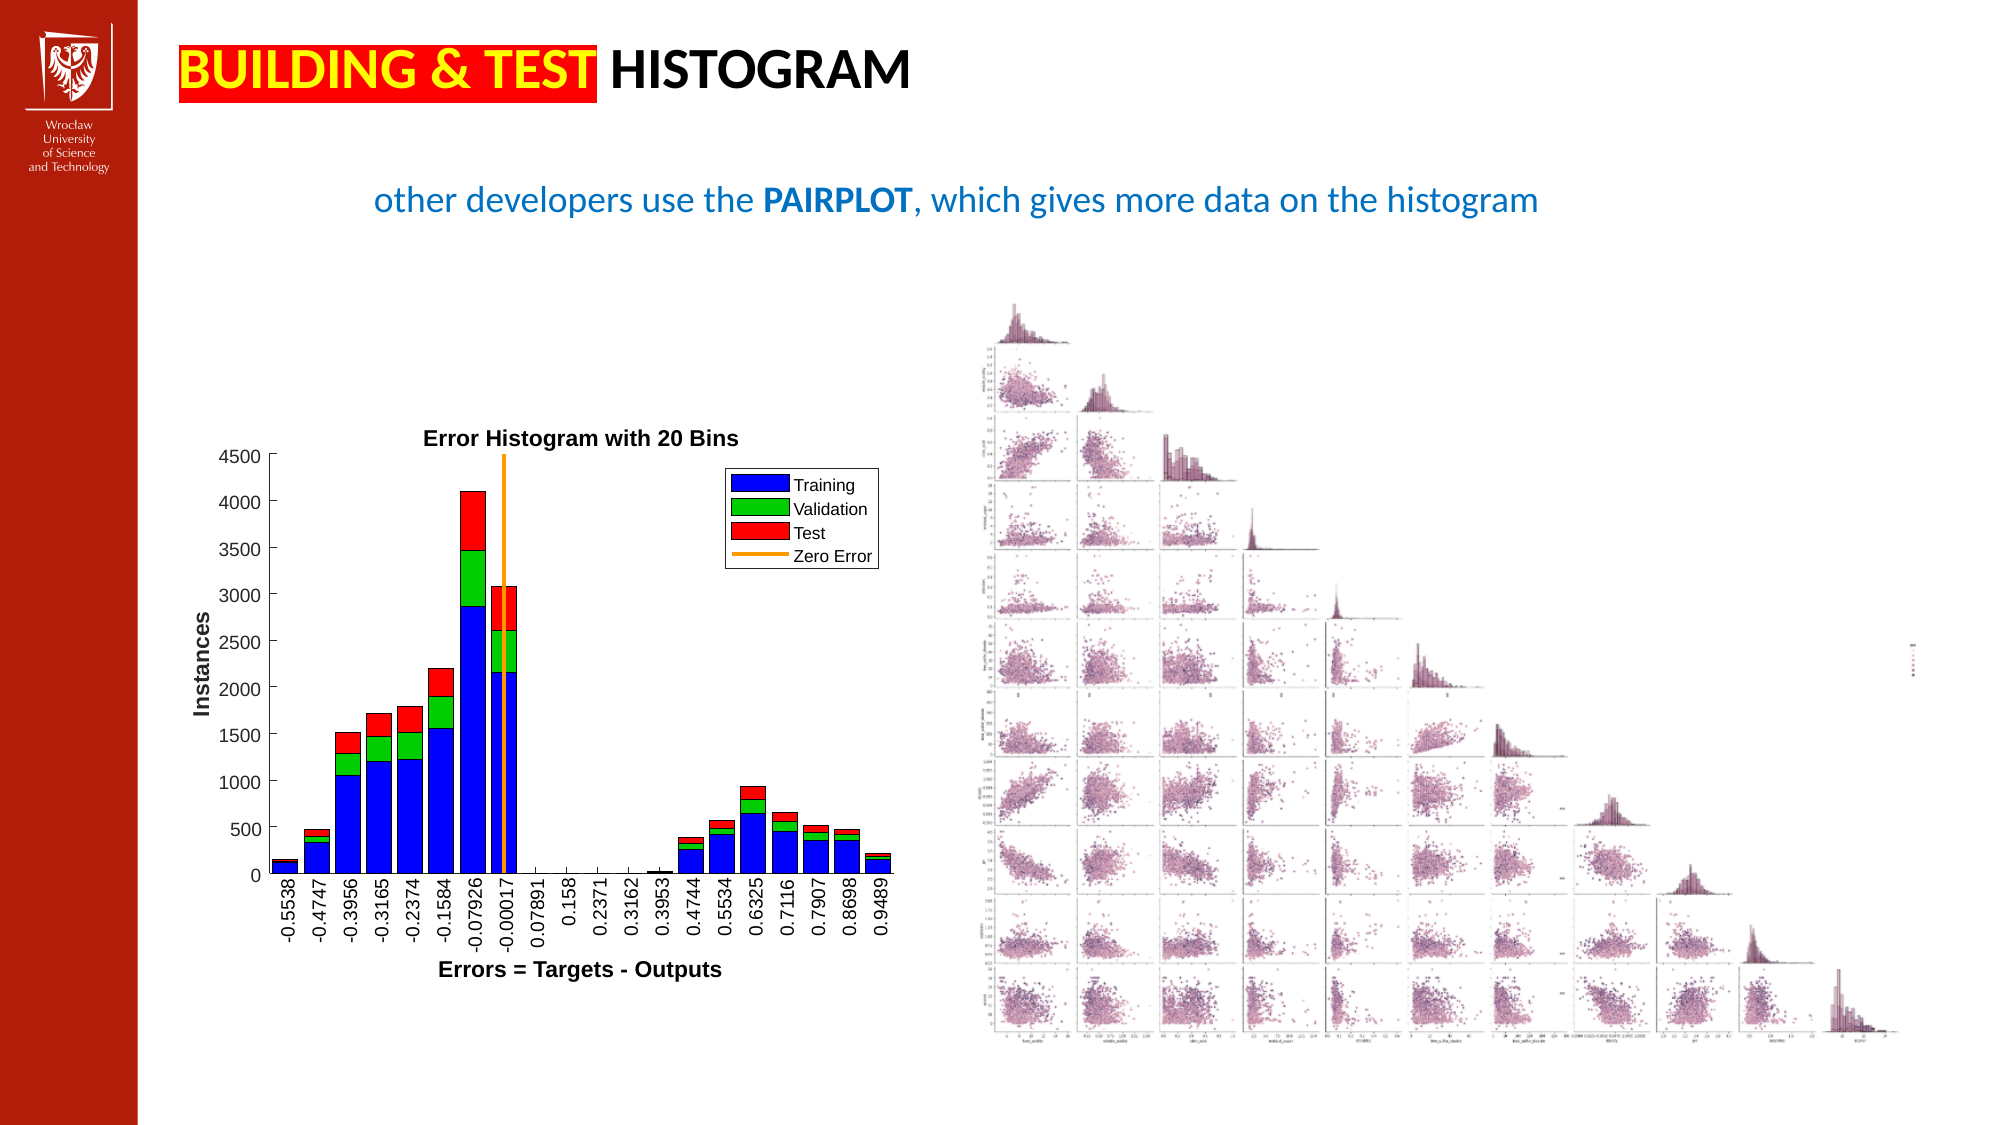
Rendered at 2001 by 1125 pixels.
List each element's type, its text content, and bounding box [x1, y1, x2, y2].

text_box BUILDING & TEST HISTOGRAM [179, 24, 1850, 106]
picture [24, 22, 113, 175]
picture [164, 296, 1916, 1101]
text_box other developers use the PAIRPLOT, which gives more data on the histogram [366, 167, 1548, 228]
